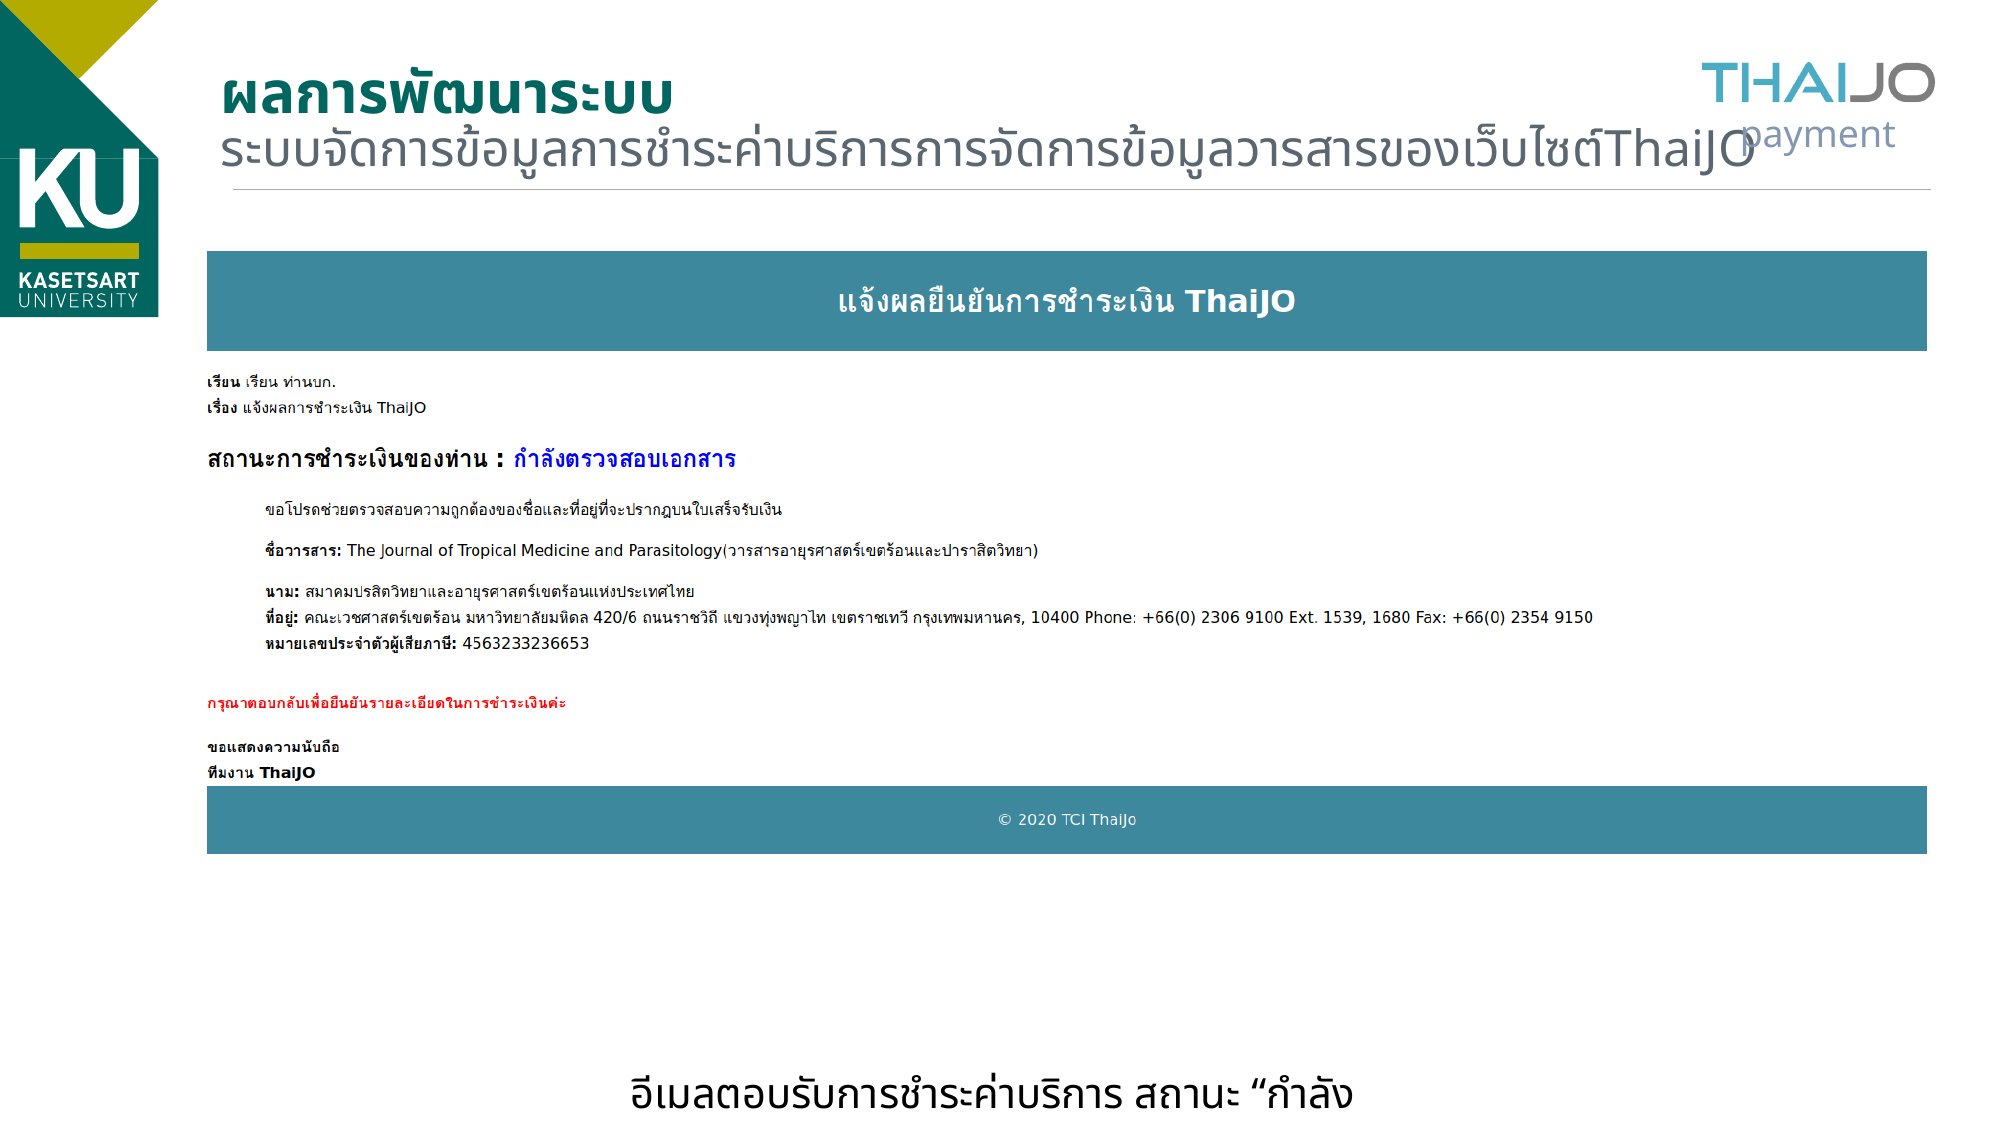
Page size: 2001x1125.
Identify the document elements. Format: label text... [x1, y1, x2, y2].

text_box payment [1725, 103, 1911, 162]
picture [202, 245, 1931, 861]
text_box อีเมลตอบรับการชำระค่าบริการ สถานะ “กำลังตรวจสอบเอกสาร” [615, 1059, 1385, 1125]
title ผลการพัฒนาระบบ [205, 54, 1931, 110]
picture [1700, 62, 1936, 103]
text_box ระบบจัดการข้อมูลการชำระค่าบริการการจัดการข้อมูลวารสารของเว็บไซต์ThaiJO [205, 110, 1931, 190]
